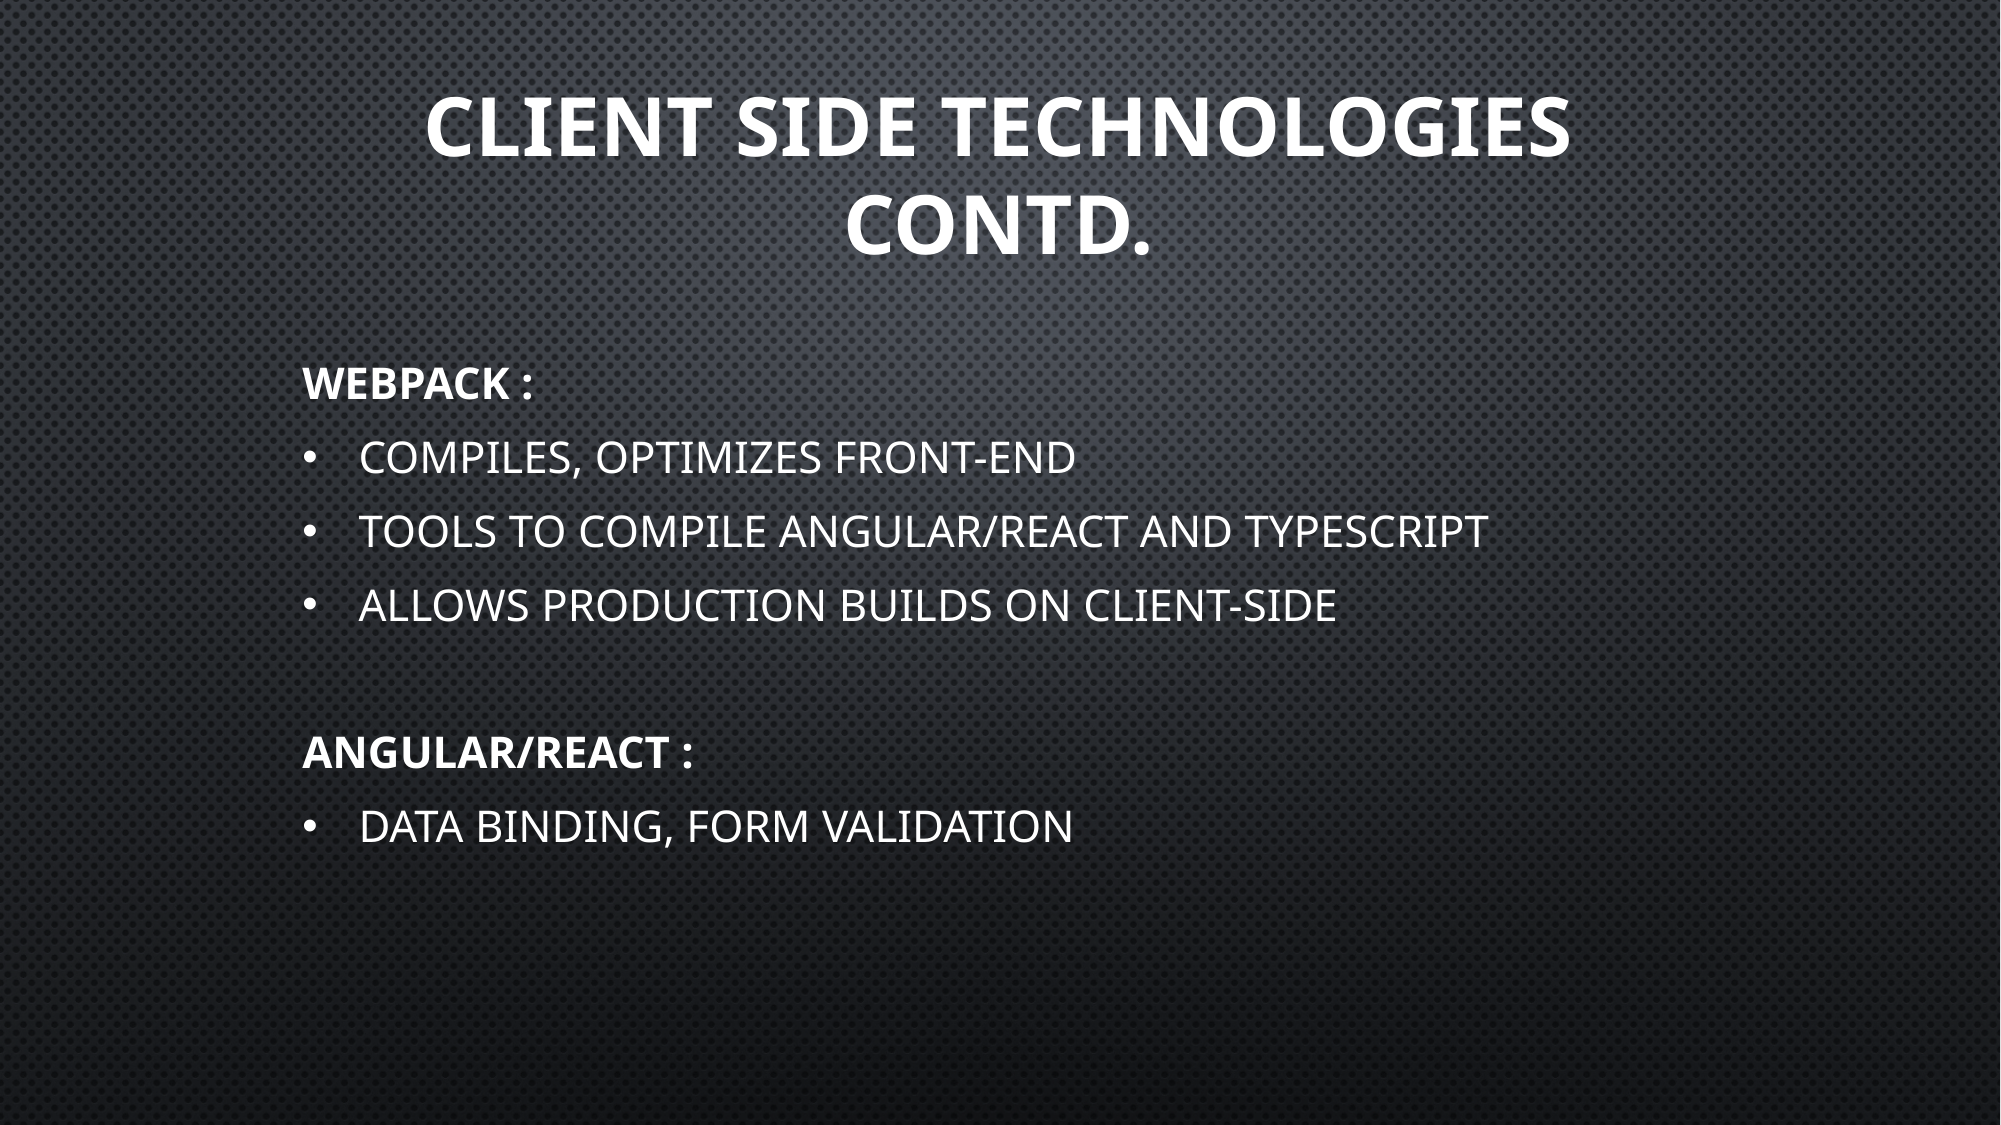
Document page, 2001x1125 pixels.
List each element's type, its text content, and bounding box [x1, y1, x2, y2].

subtitle webpack : Compiles, optimizes front-end Tools to compile angular/react and typescript Allows production builds on client-side Angular/react : Data binding, form validation [287, 348, 1711, 950]
title Client side technologies contd. [287, 66, 1711, 279]
